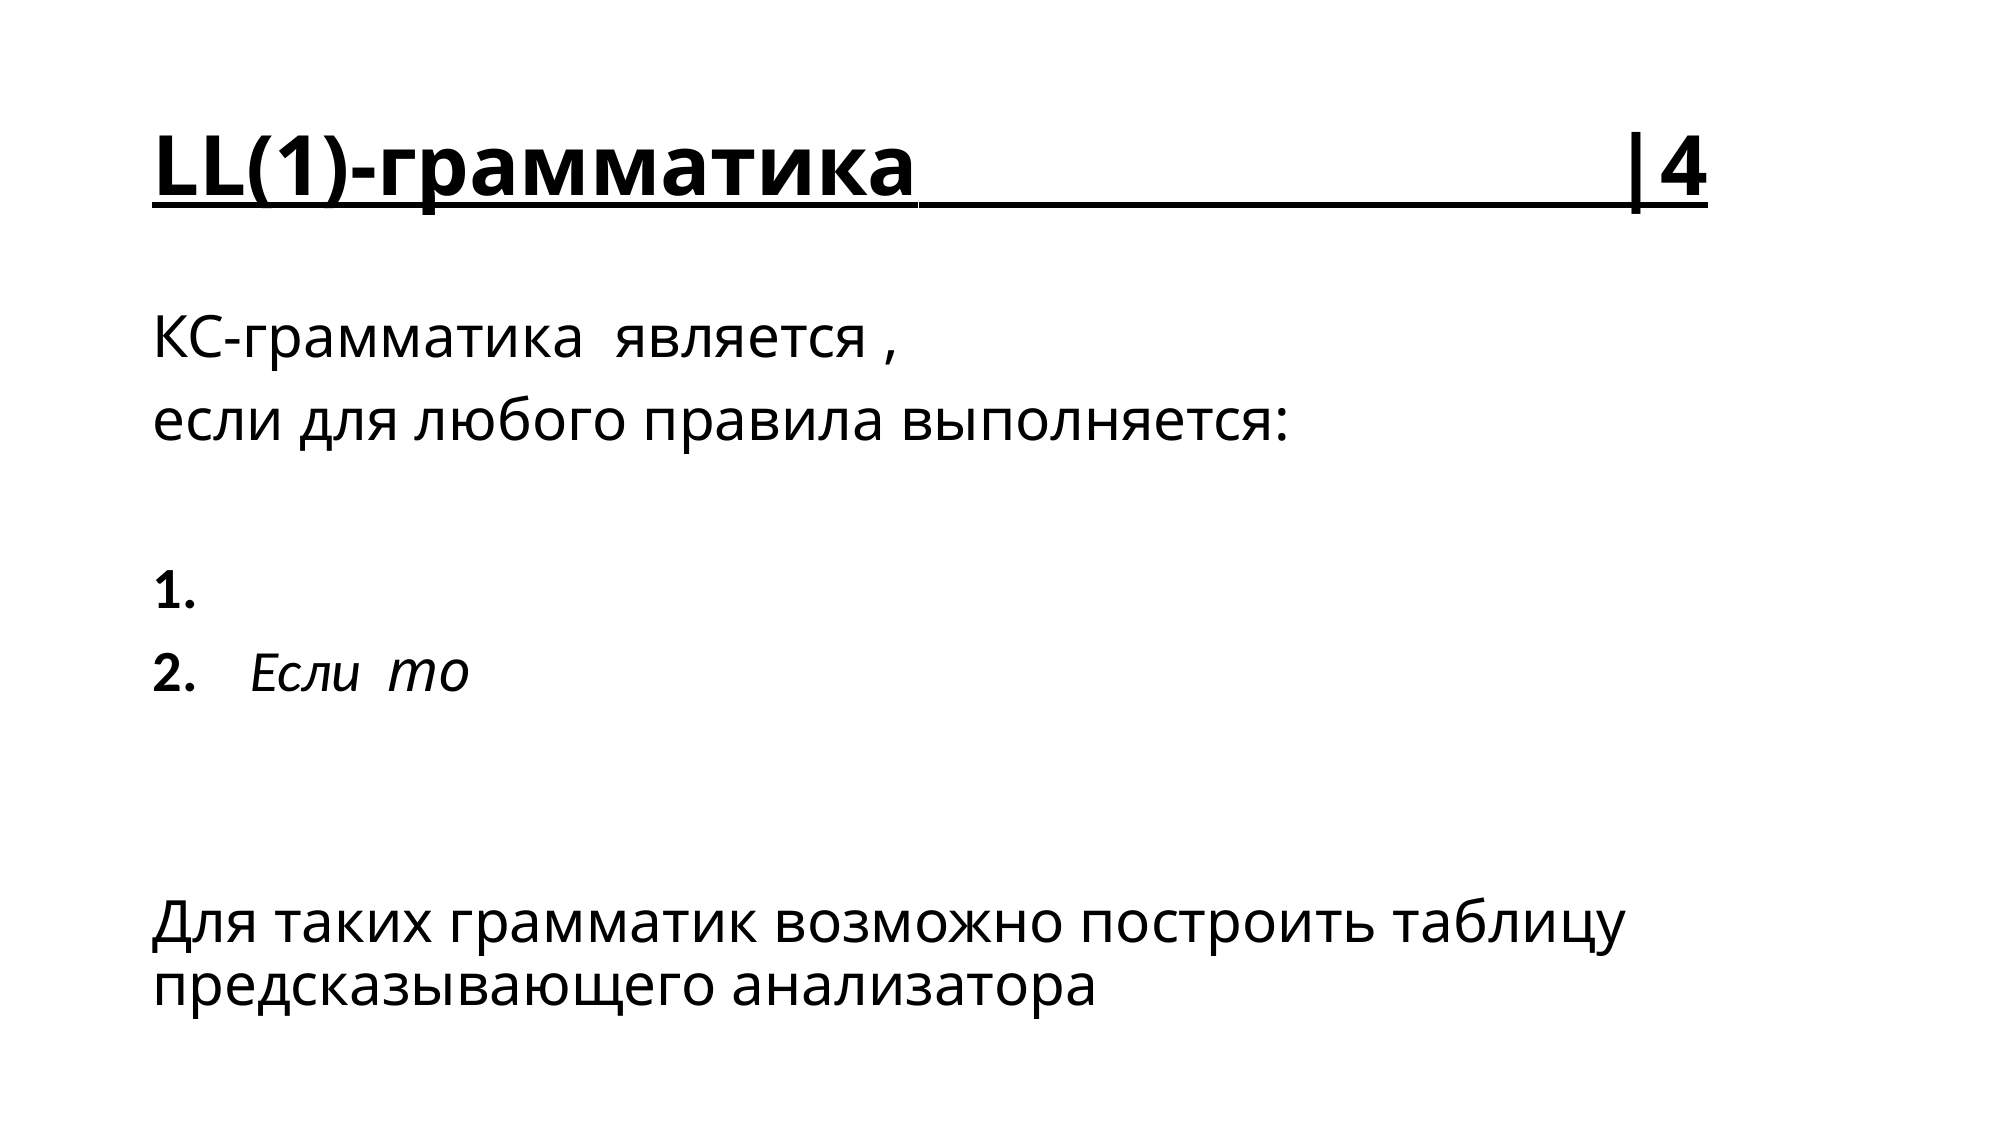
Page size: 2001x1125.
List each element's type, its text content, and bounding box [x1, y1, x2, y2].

title LL(1)-грамматика |4 [137, 59, 1863, 278]
